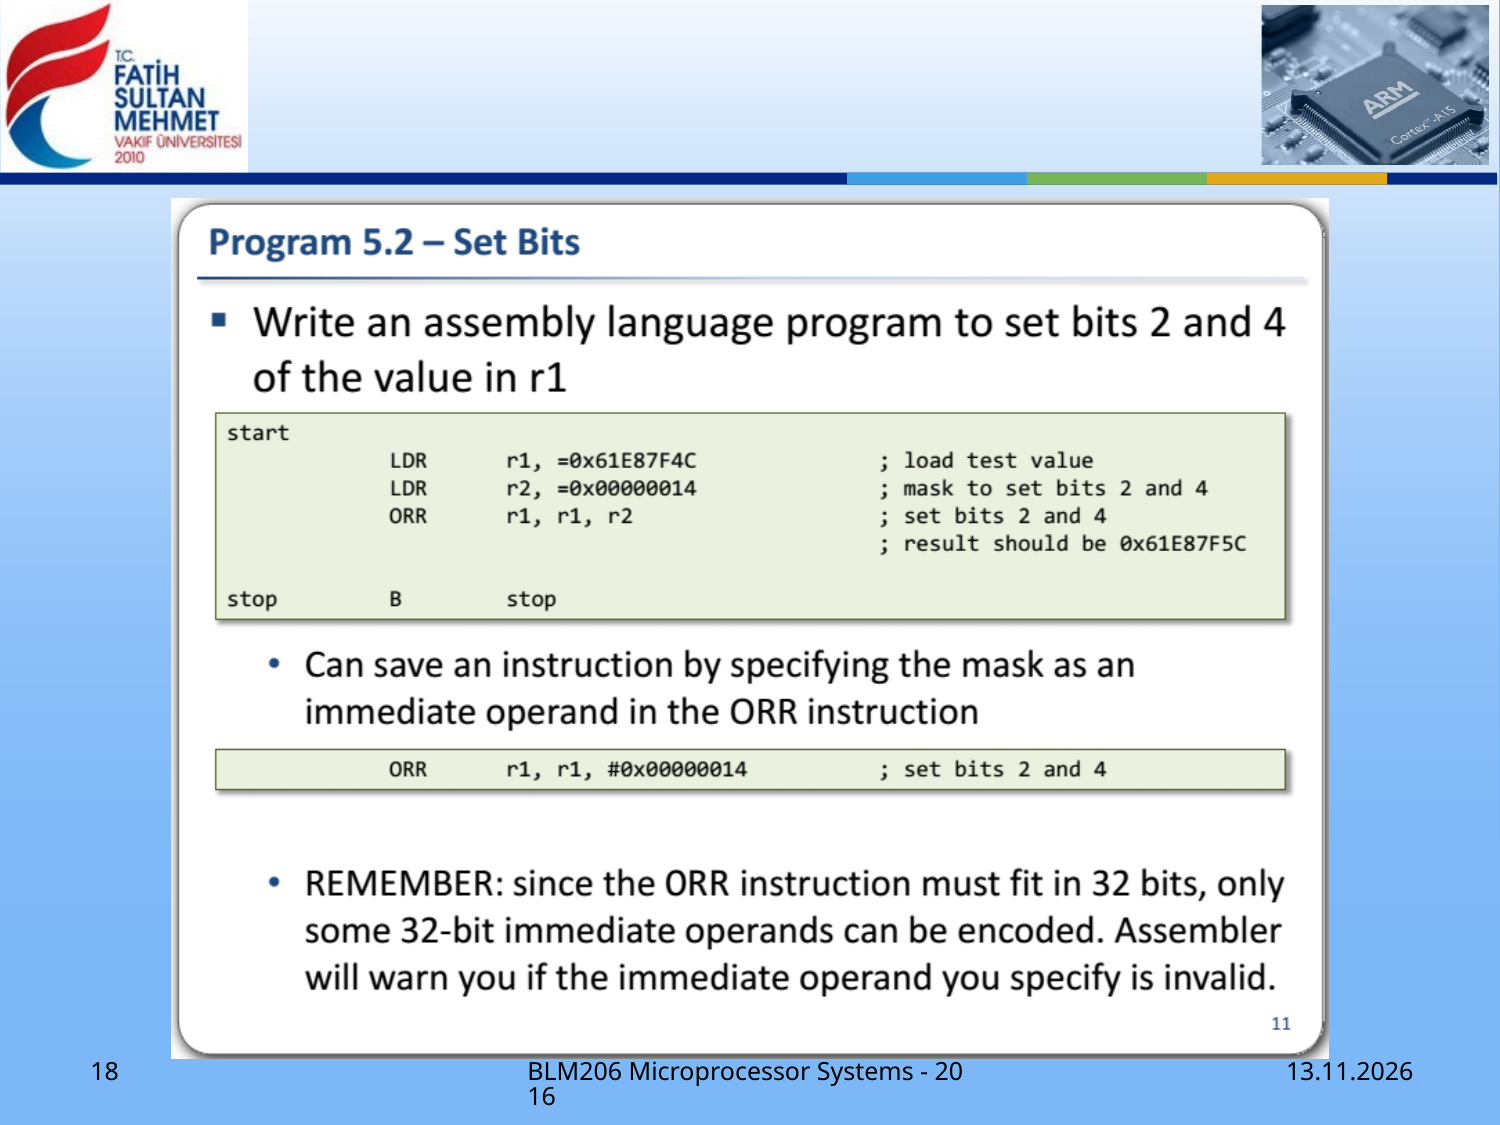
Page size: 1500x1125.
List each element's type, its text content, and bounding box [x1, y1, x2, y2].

picture [1, 0, 248, 172]
picture [170, 197, 1330, 1060]
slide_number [1078, 1042, 1429, 1103]
slide_number 18 [75, 1042, 426, 1103]
picture [1261, 4, 1490, 165]
footer BLM206 Microprocessor Systems - 2016 [512, 1060, 988, 1103]
